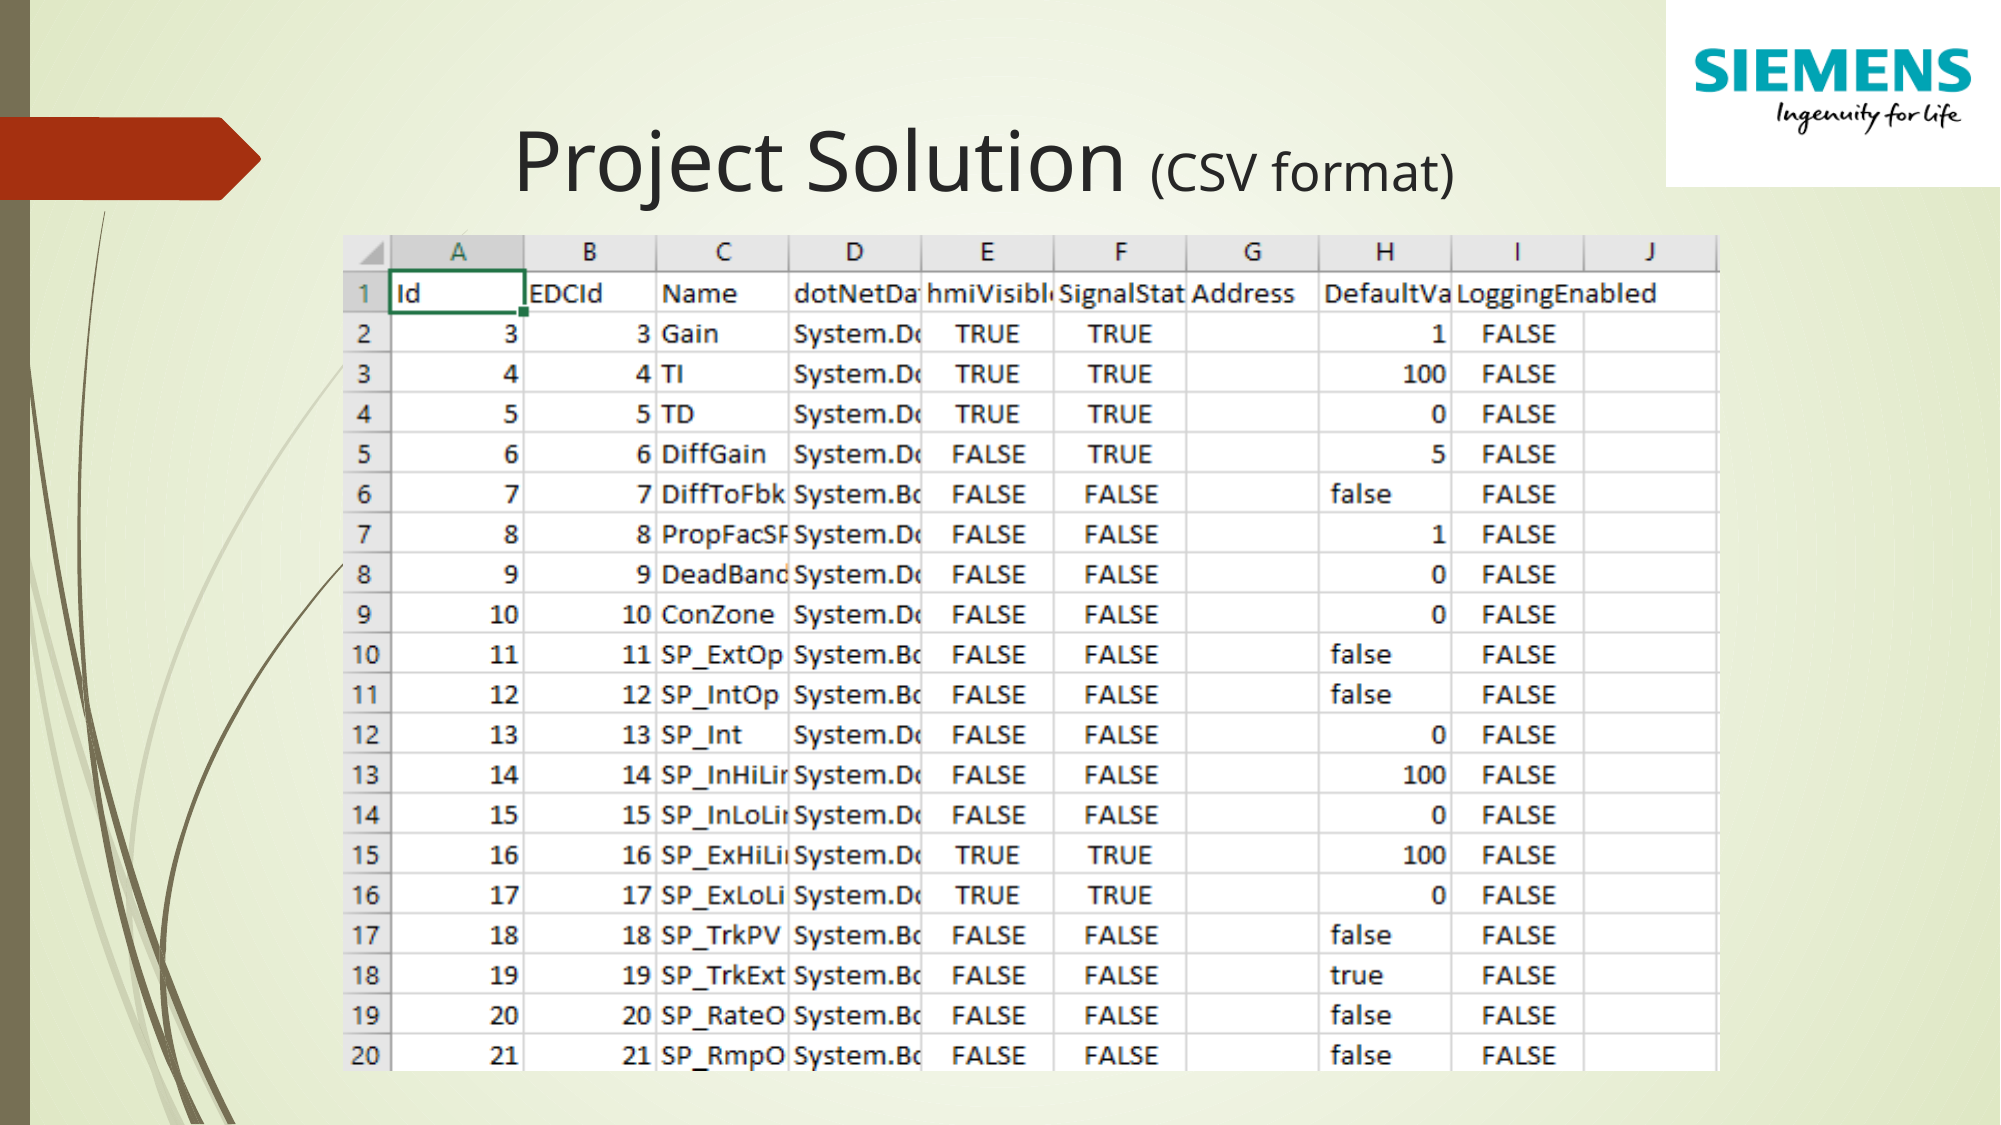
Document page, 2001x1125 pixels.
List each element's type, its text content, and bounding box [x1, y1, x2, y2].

text_box Project Solution (CSV format) [0, 100, 1968, 236]
picture [343, 235, 1720, 1071]
picture [1666, 0, 2000, 187]
